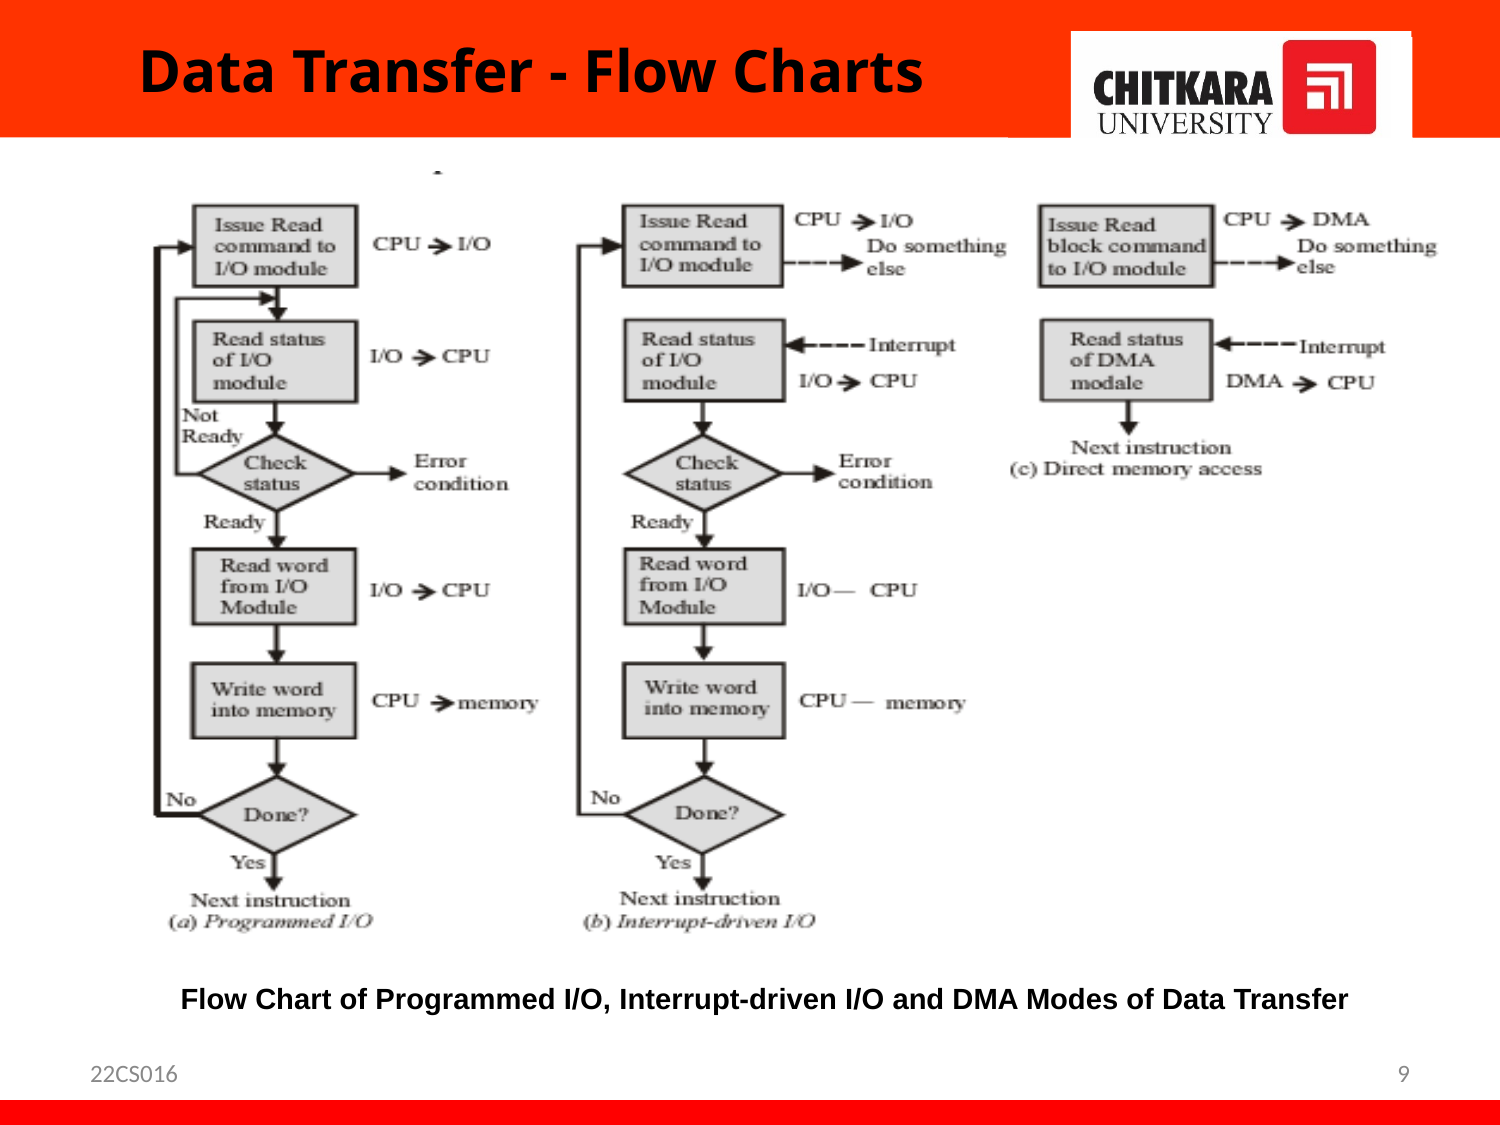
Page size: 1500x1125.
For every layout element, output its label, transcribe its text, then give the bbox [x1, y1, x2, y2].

picture [1074, 37, 1391, 138]
slide_number 22CS016 [75, 1042, 425, 1103]
picture [54, 171, 1446, 954]
slide_number ‹#› [1074, 1042, 1425, 1103]
text_box Flow Chart of Programmed I/O, Interrupt-driven I/O and DMA Modes of Data Transfer [165, 972, 1383, 1023]
title Data Transfer - Flow Charts [0, 0, 1063, 138]
